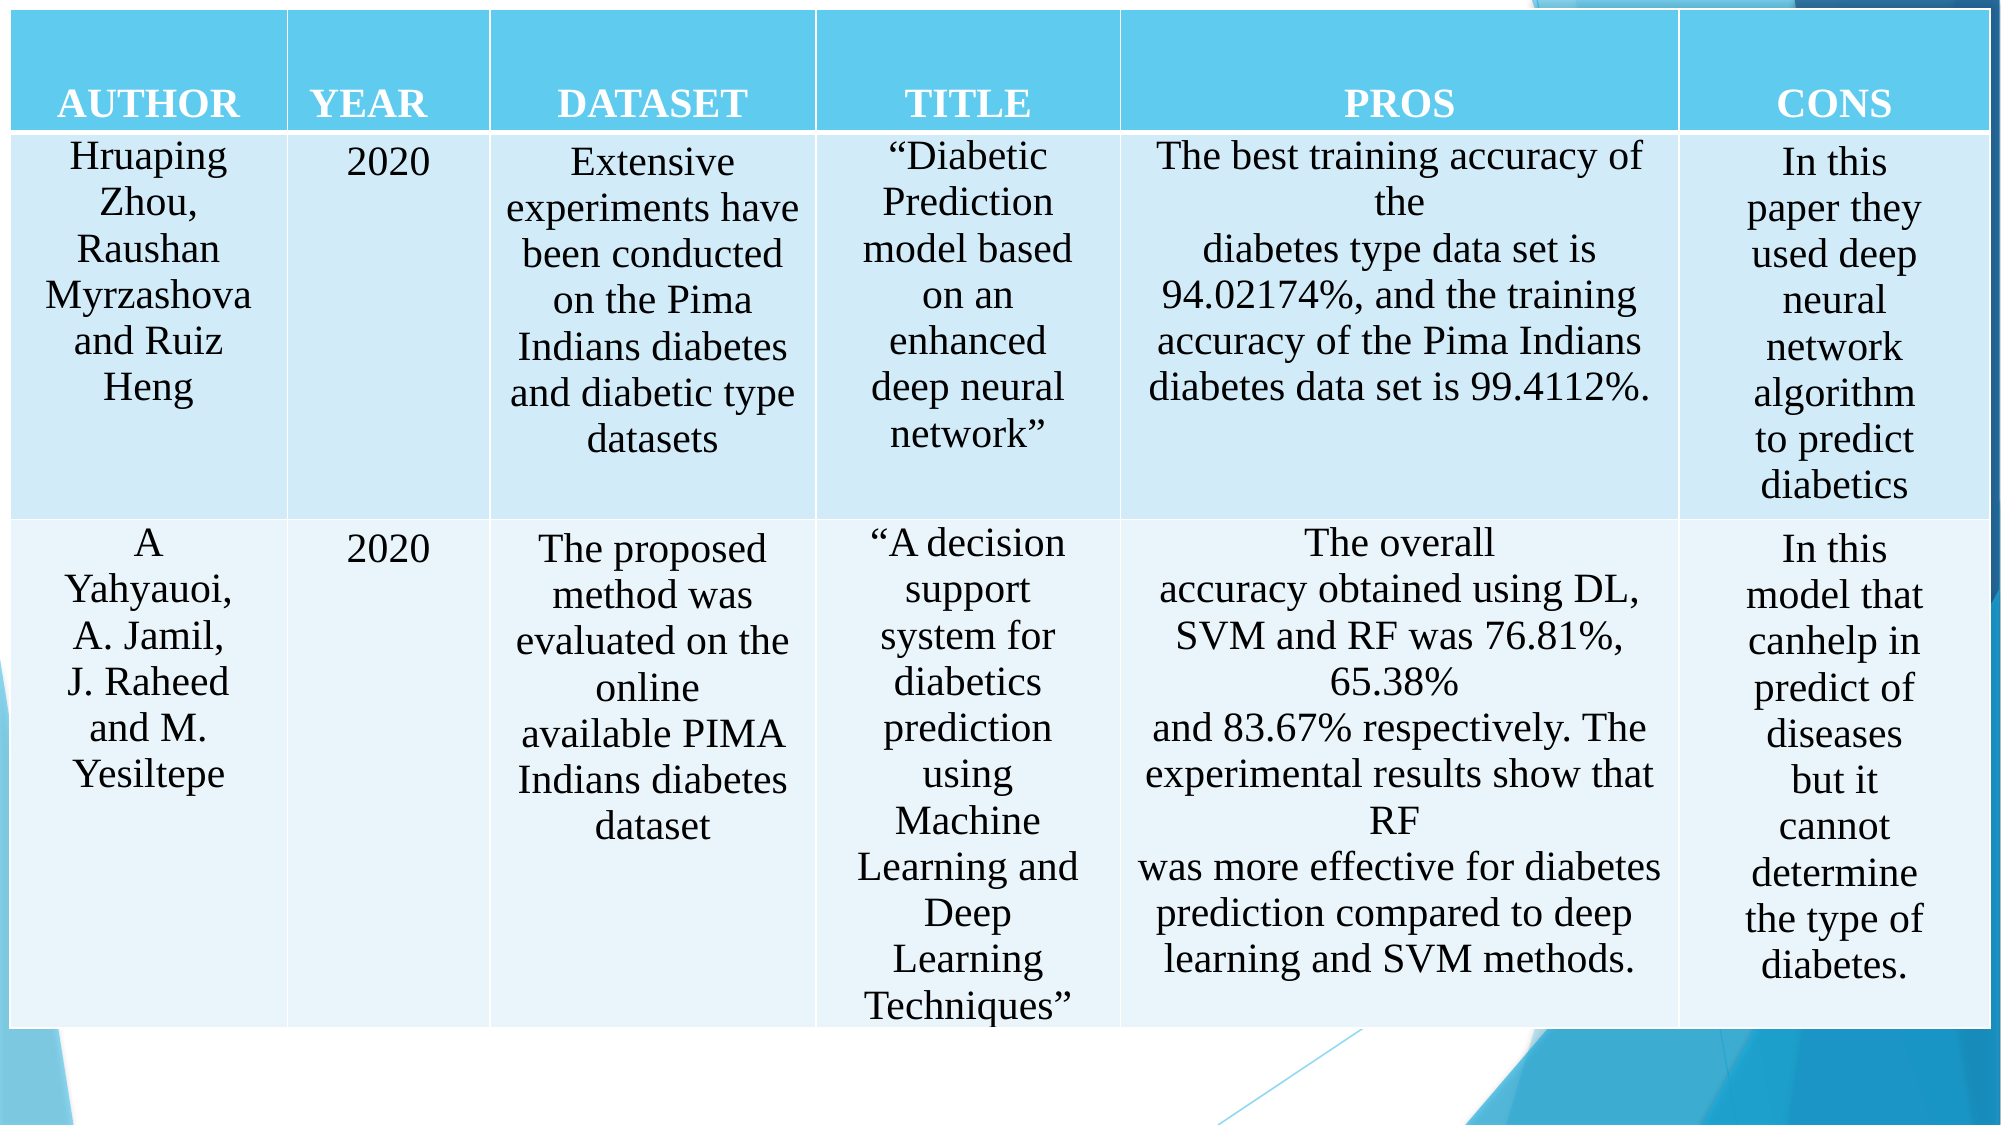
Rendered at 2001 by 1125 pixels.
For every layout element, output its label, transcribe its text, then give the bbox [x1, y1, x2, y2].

table_cell “Diabetic Prediction model based on an enhanced deep neural network” [817, 135, 1120, 519]
table_cell A Yahyauoi, A. Jamil, J. Raheed and M. Yesiltepe [11, 520, 287, 1027]
table_cell Extensive experiments have been conducted on the Pima Indians diabetes and diabetic type datasets [491, 135, 815, 519]
table_cell The overall accuracy obtained using DL, SVM and RF was 76.81%, 65.38% and 83.67% respectively. The experimental results show that RF was more effective for diabetes prediction compared to deep learning and SVM methods. [1121, 520, 1678, 1027]
table_cell “A decision support system for diabetics prediction using Machine Learning and Deep Learning Techniques” [817, 520, 1120, 1027]
table_header TITLE [817, 10, 1120, 130]
table_cell Hruaping Zhou, Raushan Myrzashova and Ruiz Heng [11, 135, 287, 519]
table_header AUTHOR [11, 10, 287, 130]
table_header DATASET [491, 10, 815, 130]
table_cell The proposed method was evaluated on the online available PIMA Indians diabetes dataset [491, 520, 815, 1027]
table_cell In this paper they used deep neural network algorithm to predict diabetics [1680, 135, 1989, 519]
table_cell 2020 [288, 135, 489, 519]
table_header PROS [1121, 10, 1678, 130]
table_header CONS [1680, 10, 1989, 130]
table_header YEAR [288, 10, 489, 130]
table_cell 2020 [288, 520, 489, 1027]
table_cell In this model that canhelp in predict of diseases but it cannot determine the type of diabetes. [1680, 520, 1989, 1027]
table_cell The best training accuracy of the diabetes type data set is 94.02174%, and the training accuracy of the Pima Indians diabetes data set is 99.4112%. [1121, 135, 1678, 519]
